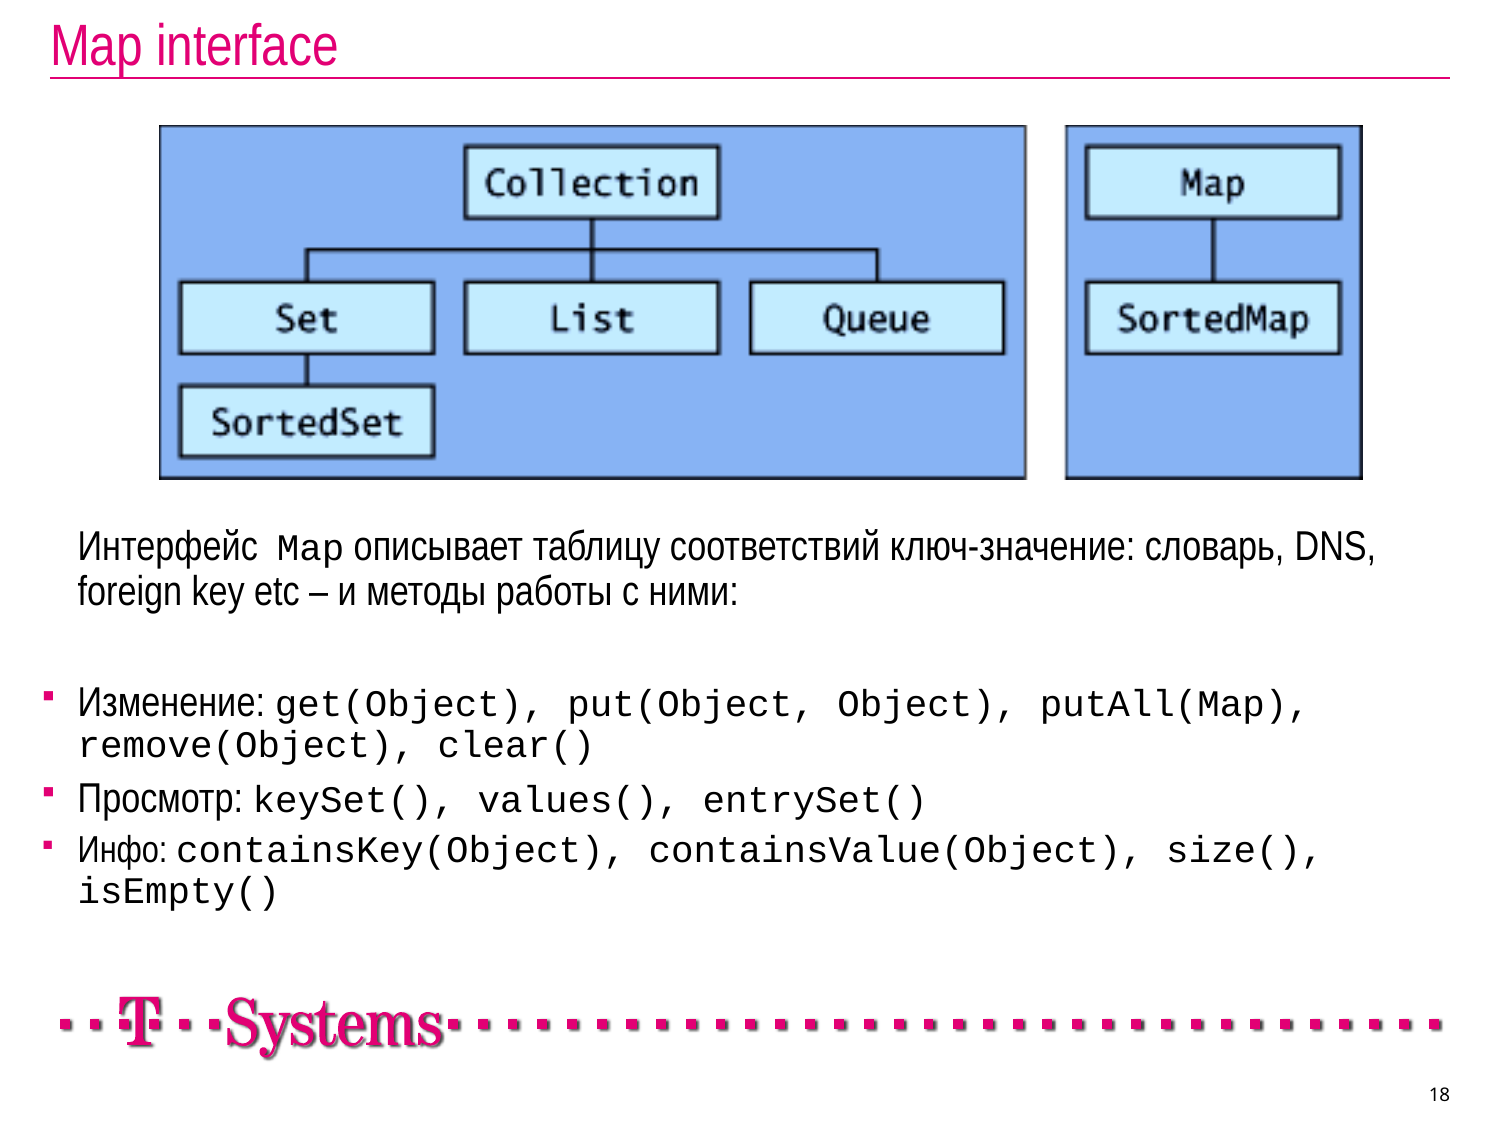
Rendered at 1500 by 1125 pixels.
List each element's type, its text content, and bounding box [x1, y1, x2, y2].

picture [159, 125, 1363, 481]
list Интерфейс Map описывает таблицу соответствий ключ-значение: словарь, DNS, foreign key etc – и методы работы с ними: Изменение: get(Object), put(Object, Object), putAll(Map), remove(Object), clear() Просмотр: keySet(), values(), entrySet() Инфо: containsKey(Object), containsValue(Object), size(), isEmpty() [41, 137, 1441, 1000]
slide_number 18 [1361, 1082, 1451, 1107]
title Map interface [50, 14, 1450, 91]
